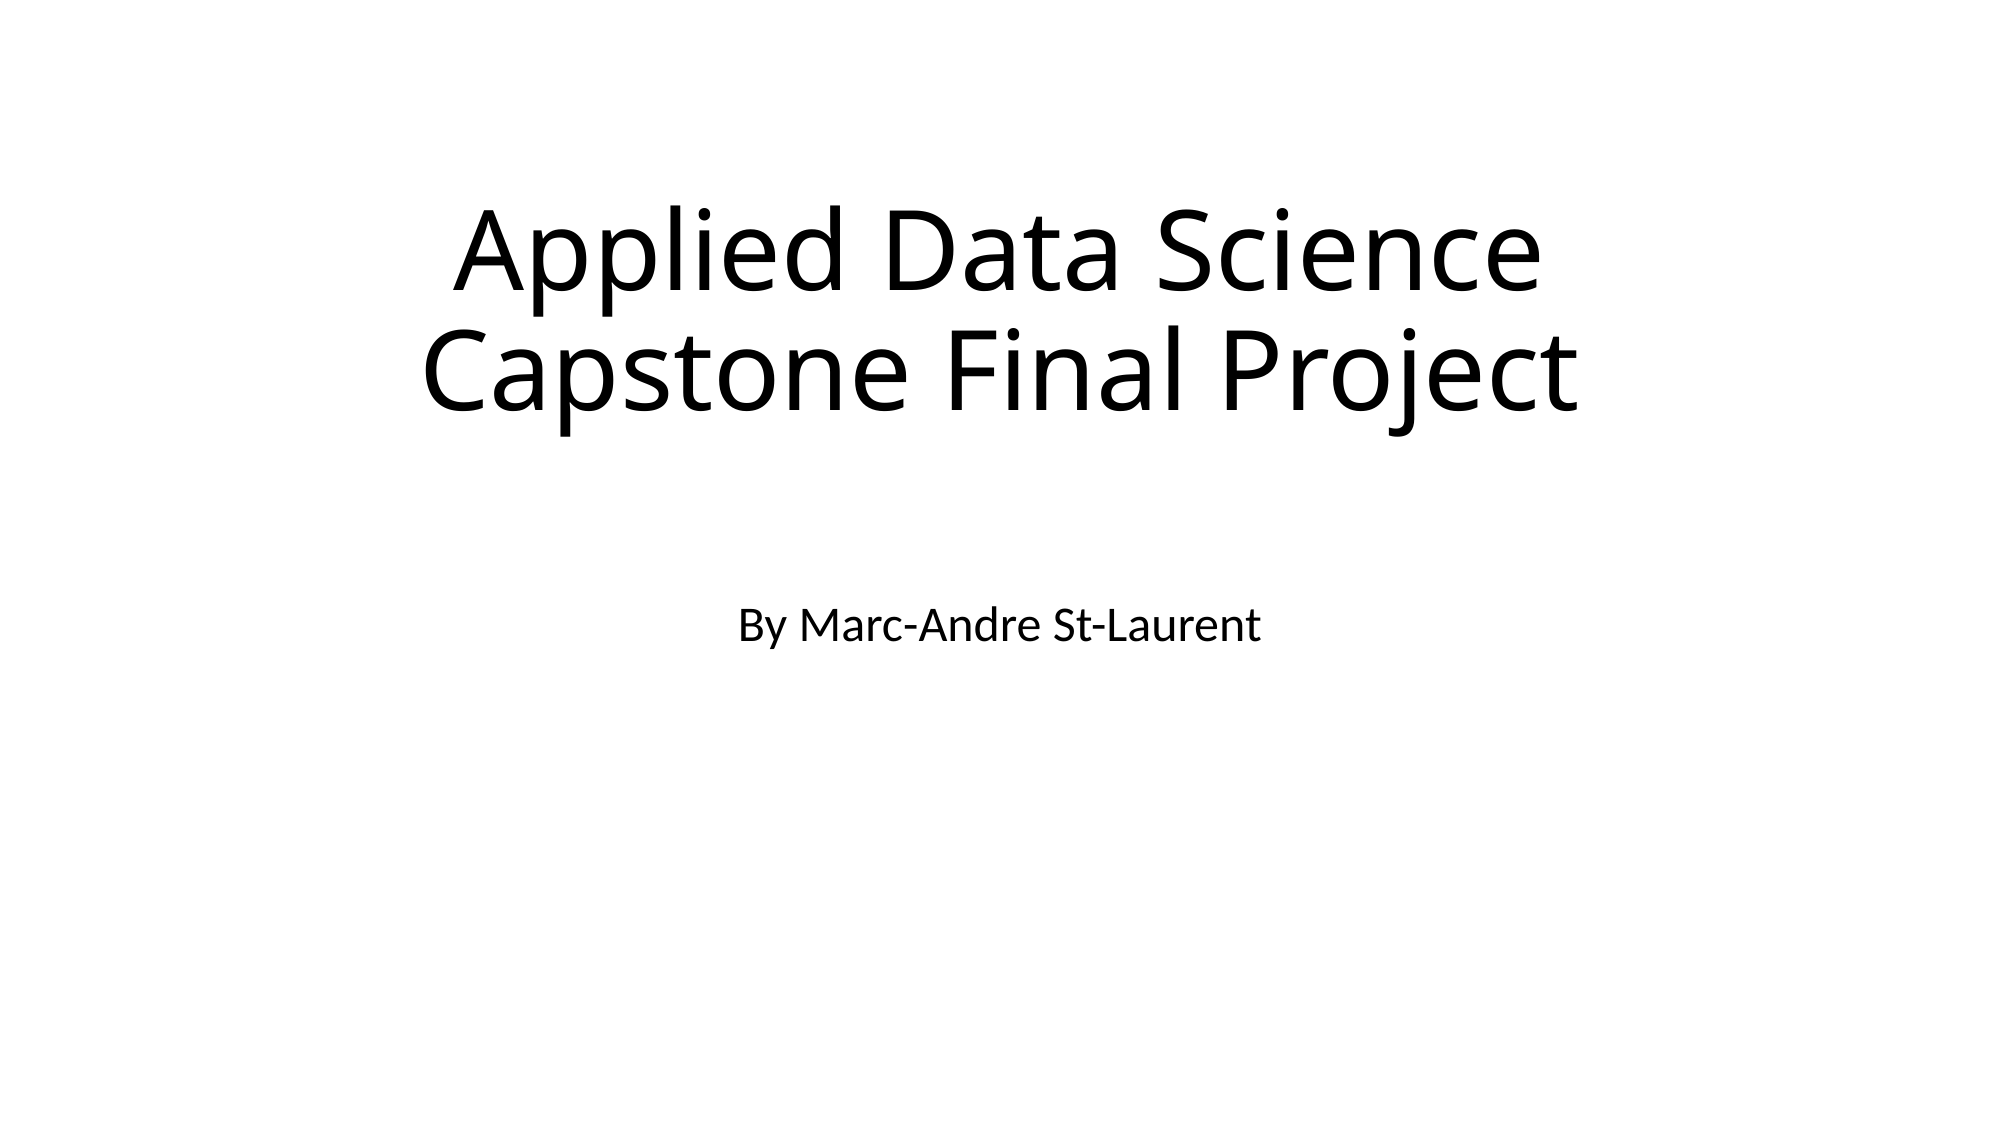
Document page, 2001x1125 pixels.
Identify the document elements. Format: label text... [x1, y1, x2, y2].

subtitle By Marc-Andre St-Laurent [249, 590, 1750, 863]
title Applied Data Science Capstone Final Project [249, 184, 1750, 576]
